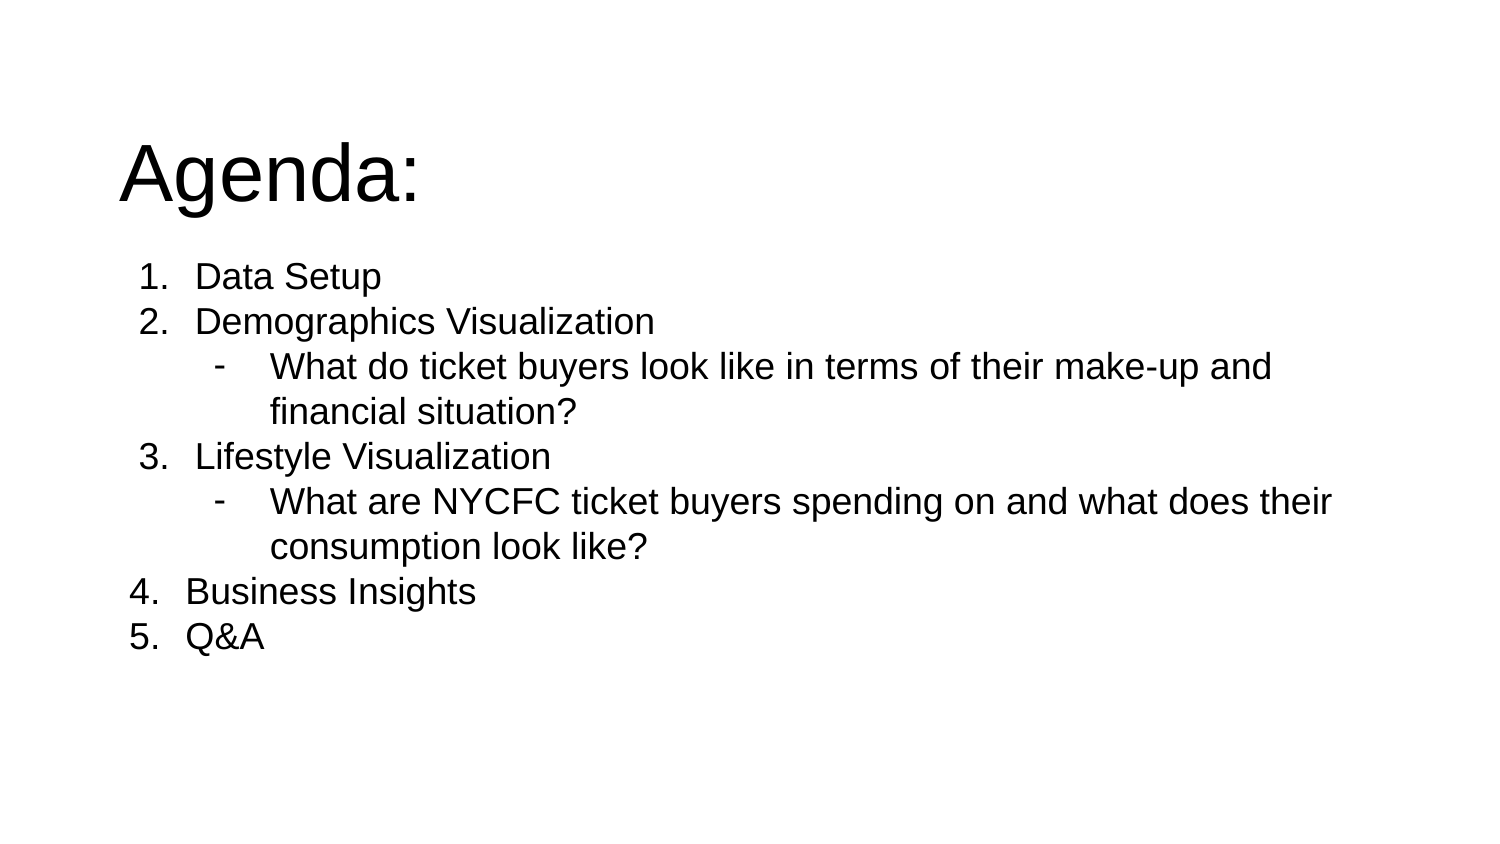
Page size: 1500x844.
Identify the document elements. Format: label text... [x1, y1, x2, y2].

text_box Agenda: Data Setup Demographics Visualization What do ticket buyers look like in terms of their make-up and financial situation? Lifestyle Visualization What are NYCFC ticket buyers spending on and what does their consumption look like? Business Insights Q&A [104, 104, 1411, 726]
